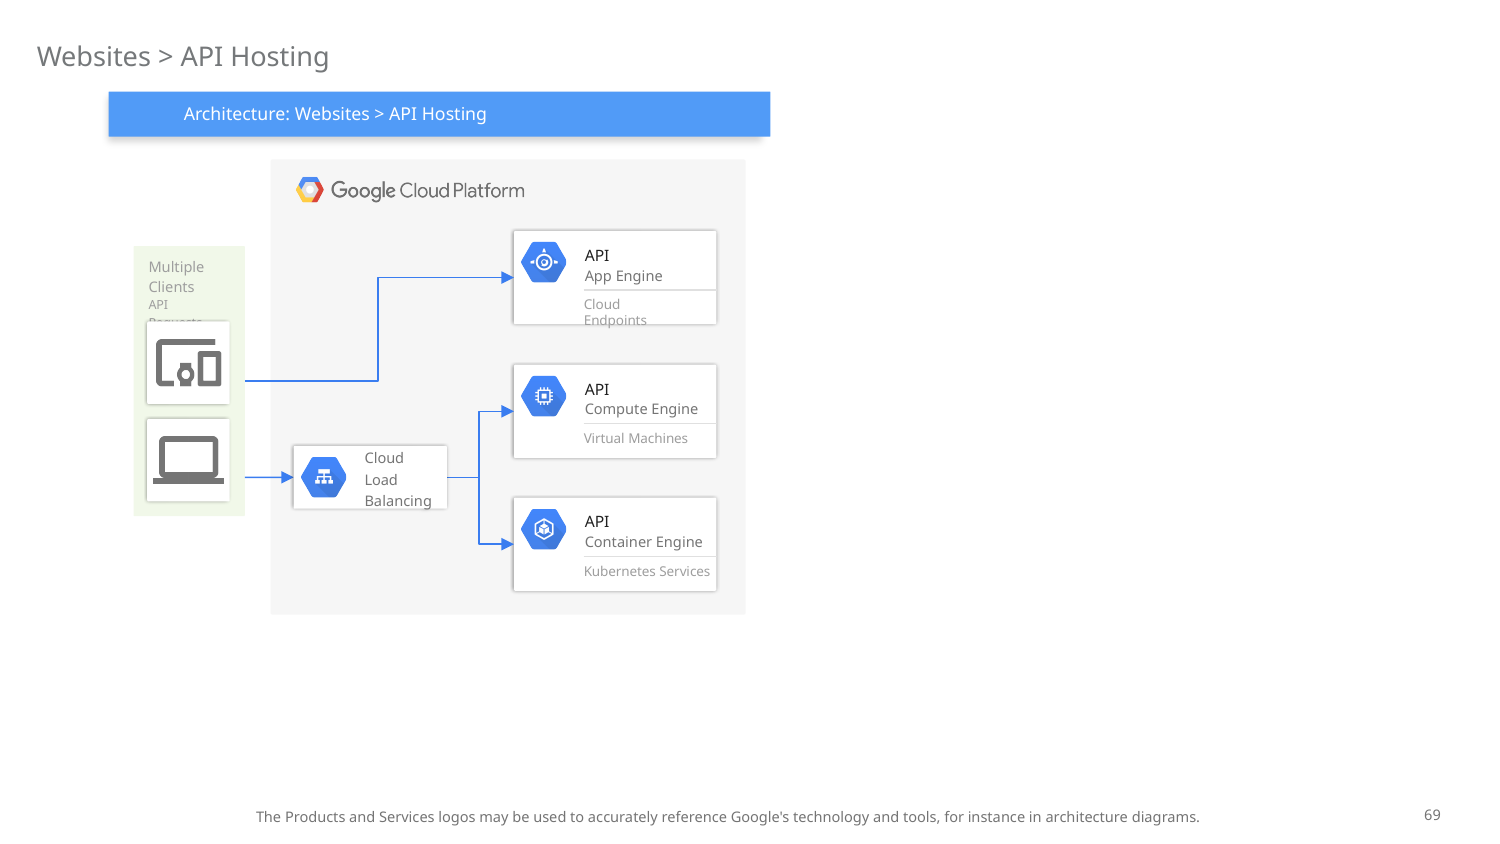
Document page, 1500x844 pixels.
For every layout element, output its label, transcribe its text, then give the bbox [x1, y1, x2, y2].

text_box Architecture: Websites > API Hosting [108, 91, 771, 137]
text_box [270, 159, 746, 615]
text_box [513, 497, 718, 592]
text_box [146, 418, 230, 502]
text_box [446, 477, 515, 545]
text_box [293, 445, 448, 509]
subtitle Websites > API Hosting [21, 0, 1469, 88]
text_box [133, 245, 245, 517]
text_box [513, 364, 718, 459]
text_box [513, 230, 718, 325]
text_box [446, 411, 515, 477]
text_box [244, 277, 515, 382]
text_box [146, 321, 230, 405]
